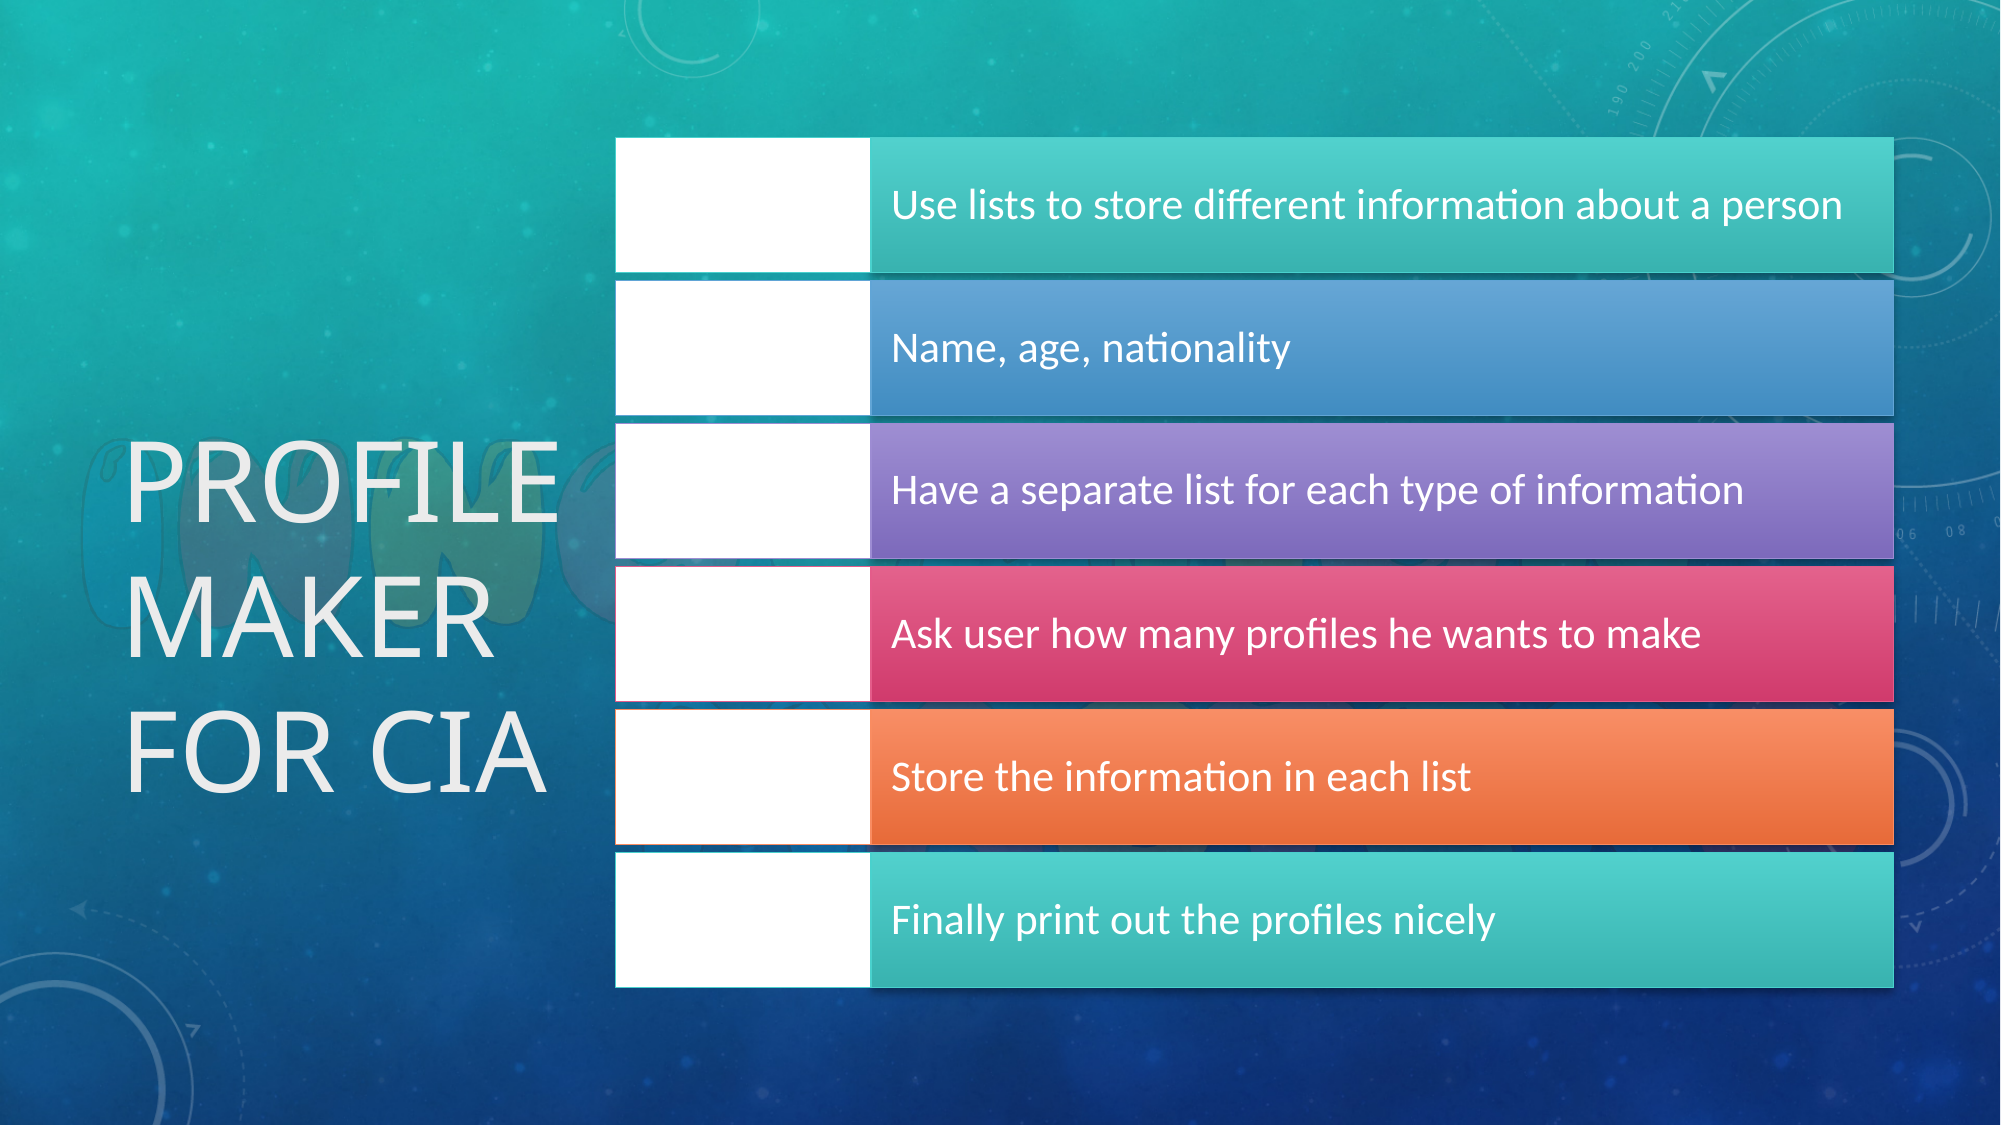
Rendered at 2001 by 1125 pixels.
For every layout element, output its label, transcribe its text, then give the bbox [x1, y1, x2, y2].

title Profile maker for CIA [105, 237, 609, 988]
picture [0, 0, 2001, 1125]
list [615, 137, 1894, 988]
